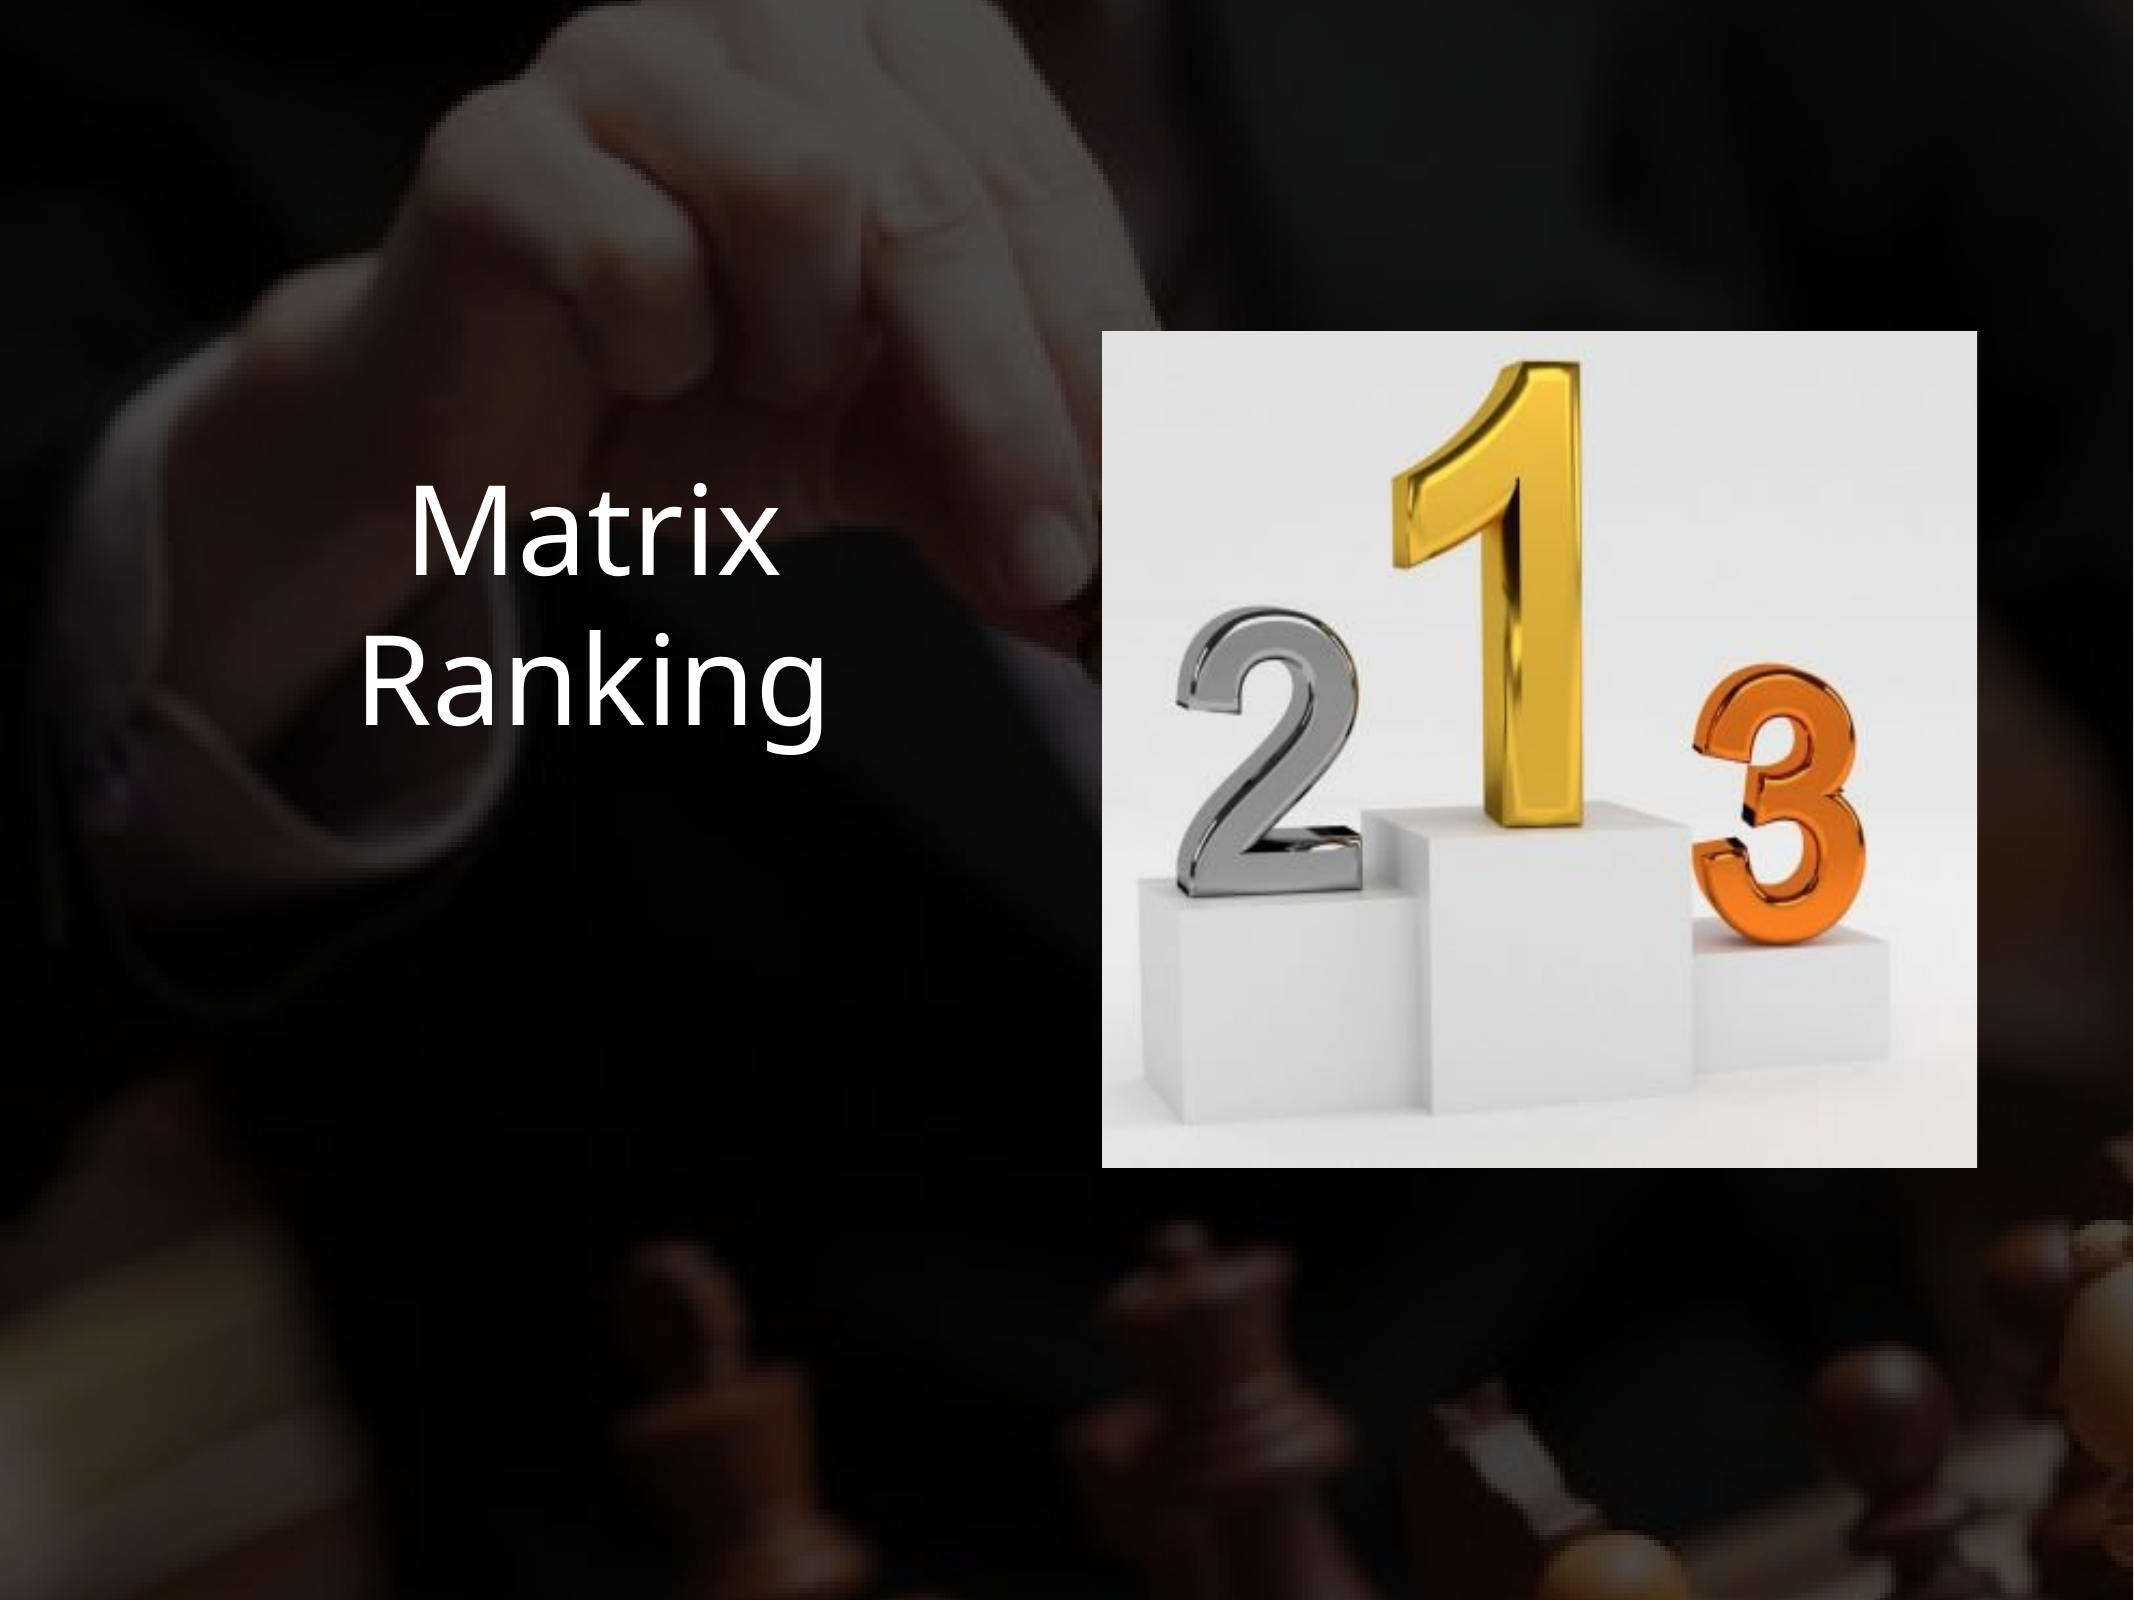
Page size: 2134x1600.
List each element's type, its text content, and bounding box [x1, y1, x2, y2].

title Matrix Ranking [155, 103, 1032, 759]
picture [0, 0, 2133, 1600]
